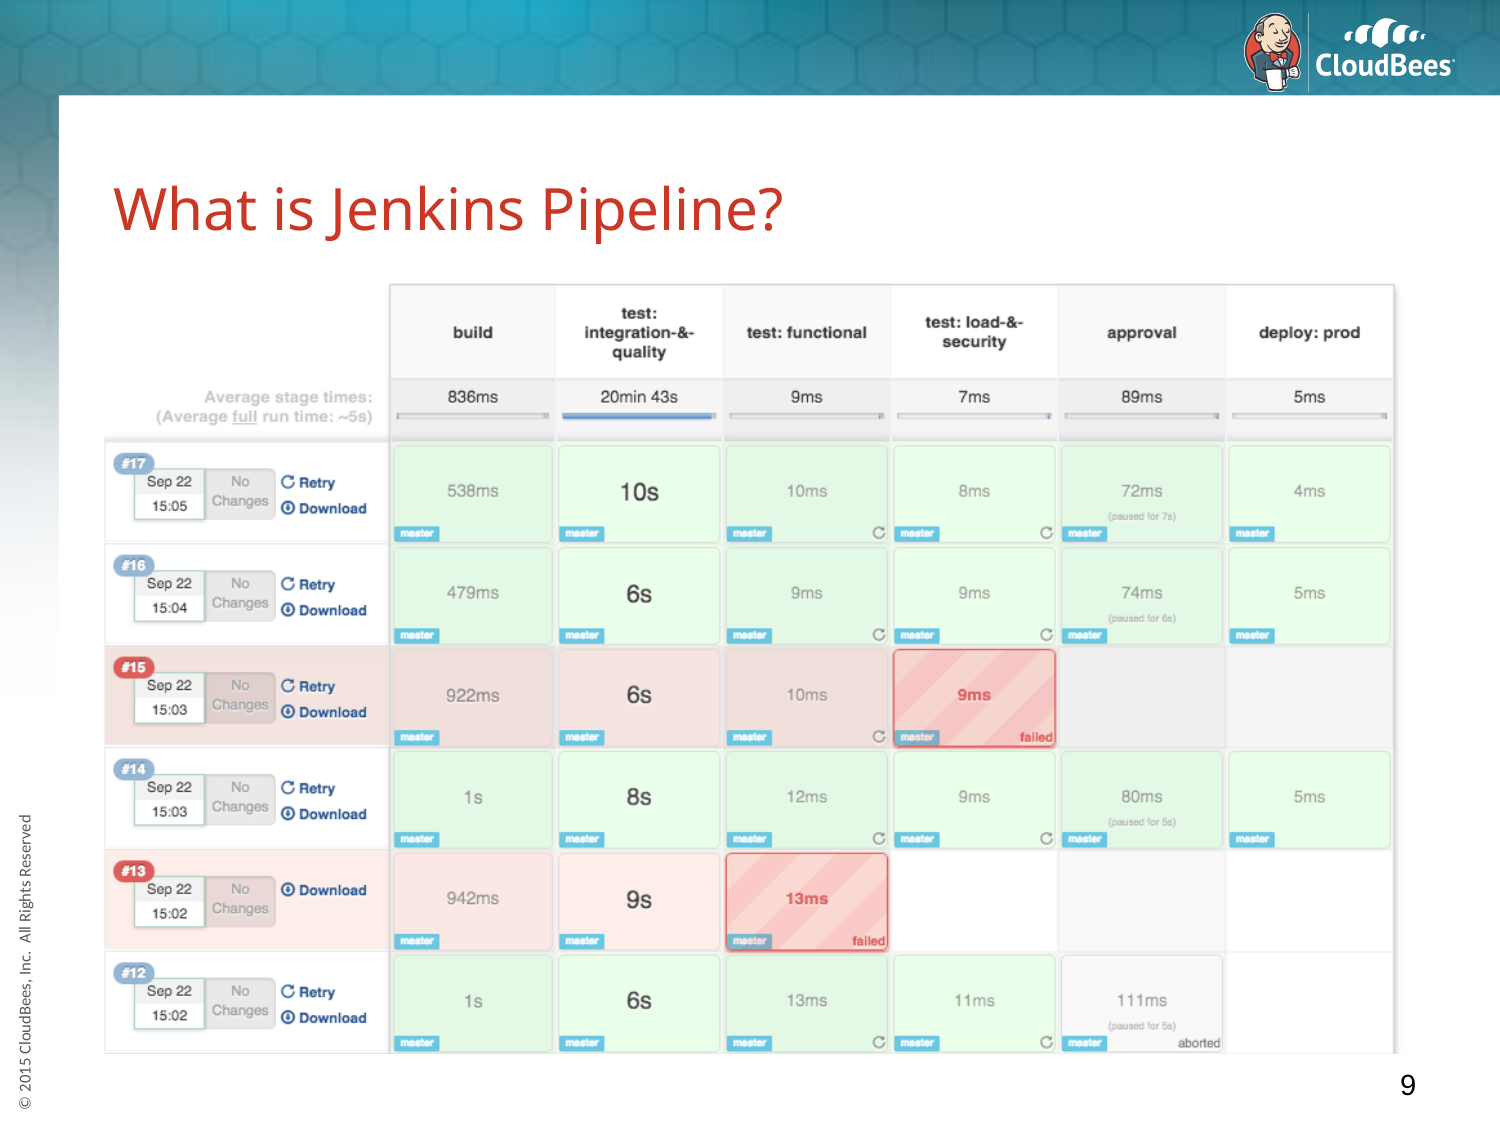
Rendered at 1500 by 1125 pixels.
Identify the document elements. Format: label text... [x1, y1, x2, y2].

slide_number 9 [1399, 1053, 1477, 1114]
title What is Jenkins Pipeline? [98, 138, 1438, 276]
picture [0, 0, 1500, 1125]
picture [98, 275, 1409, 1055]
